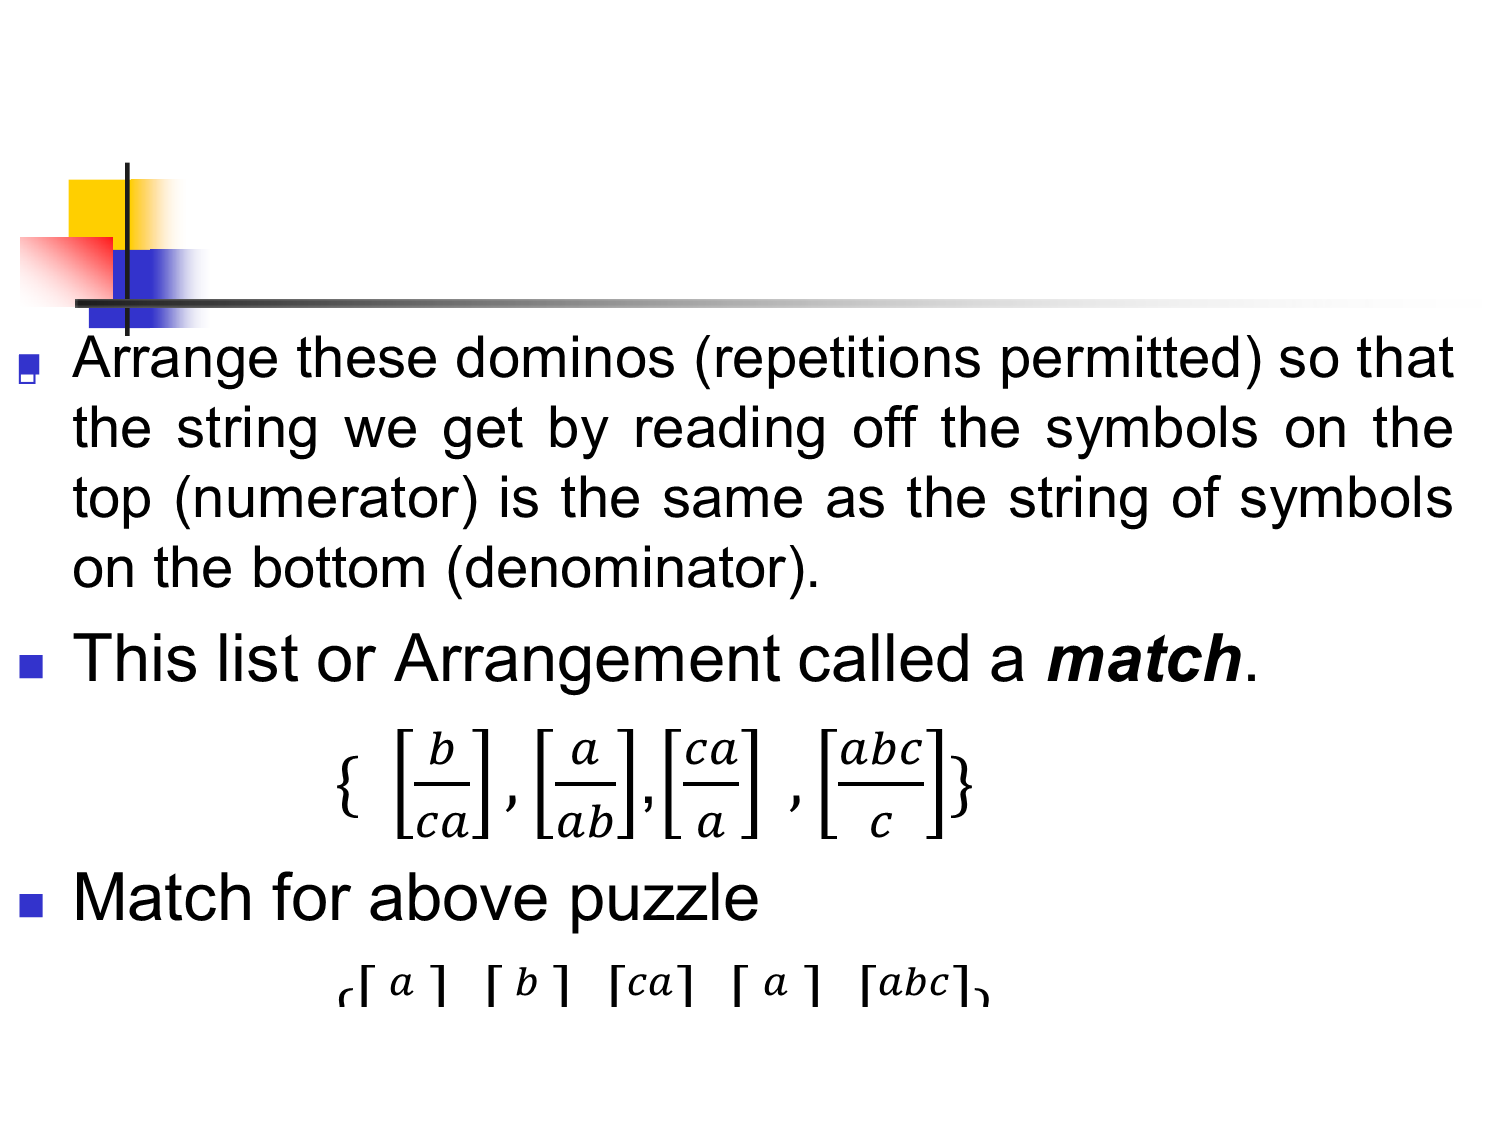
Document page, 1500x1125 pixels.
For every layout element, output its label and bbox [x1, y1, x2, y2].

text_box [0, 162, 1500, 1007]
